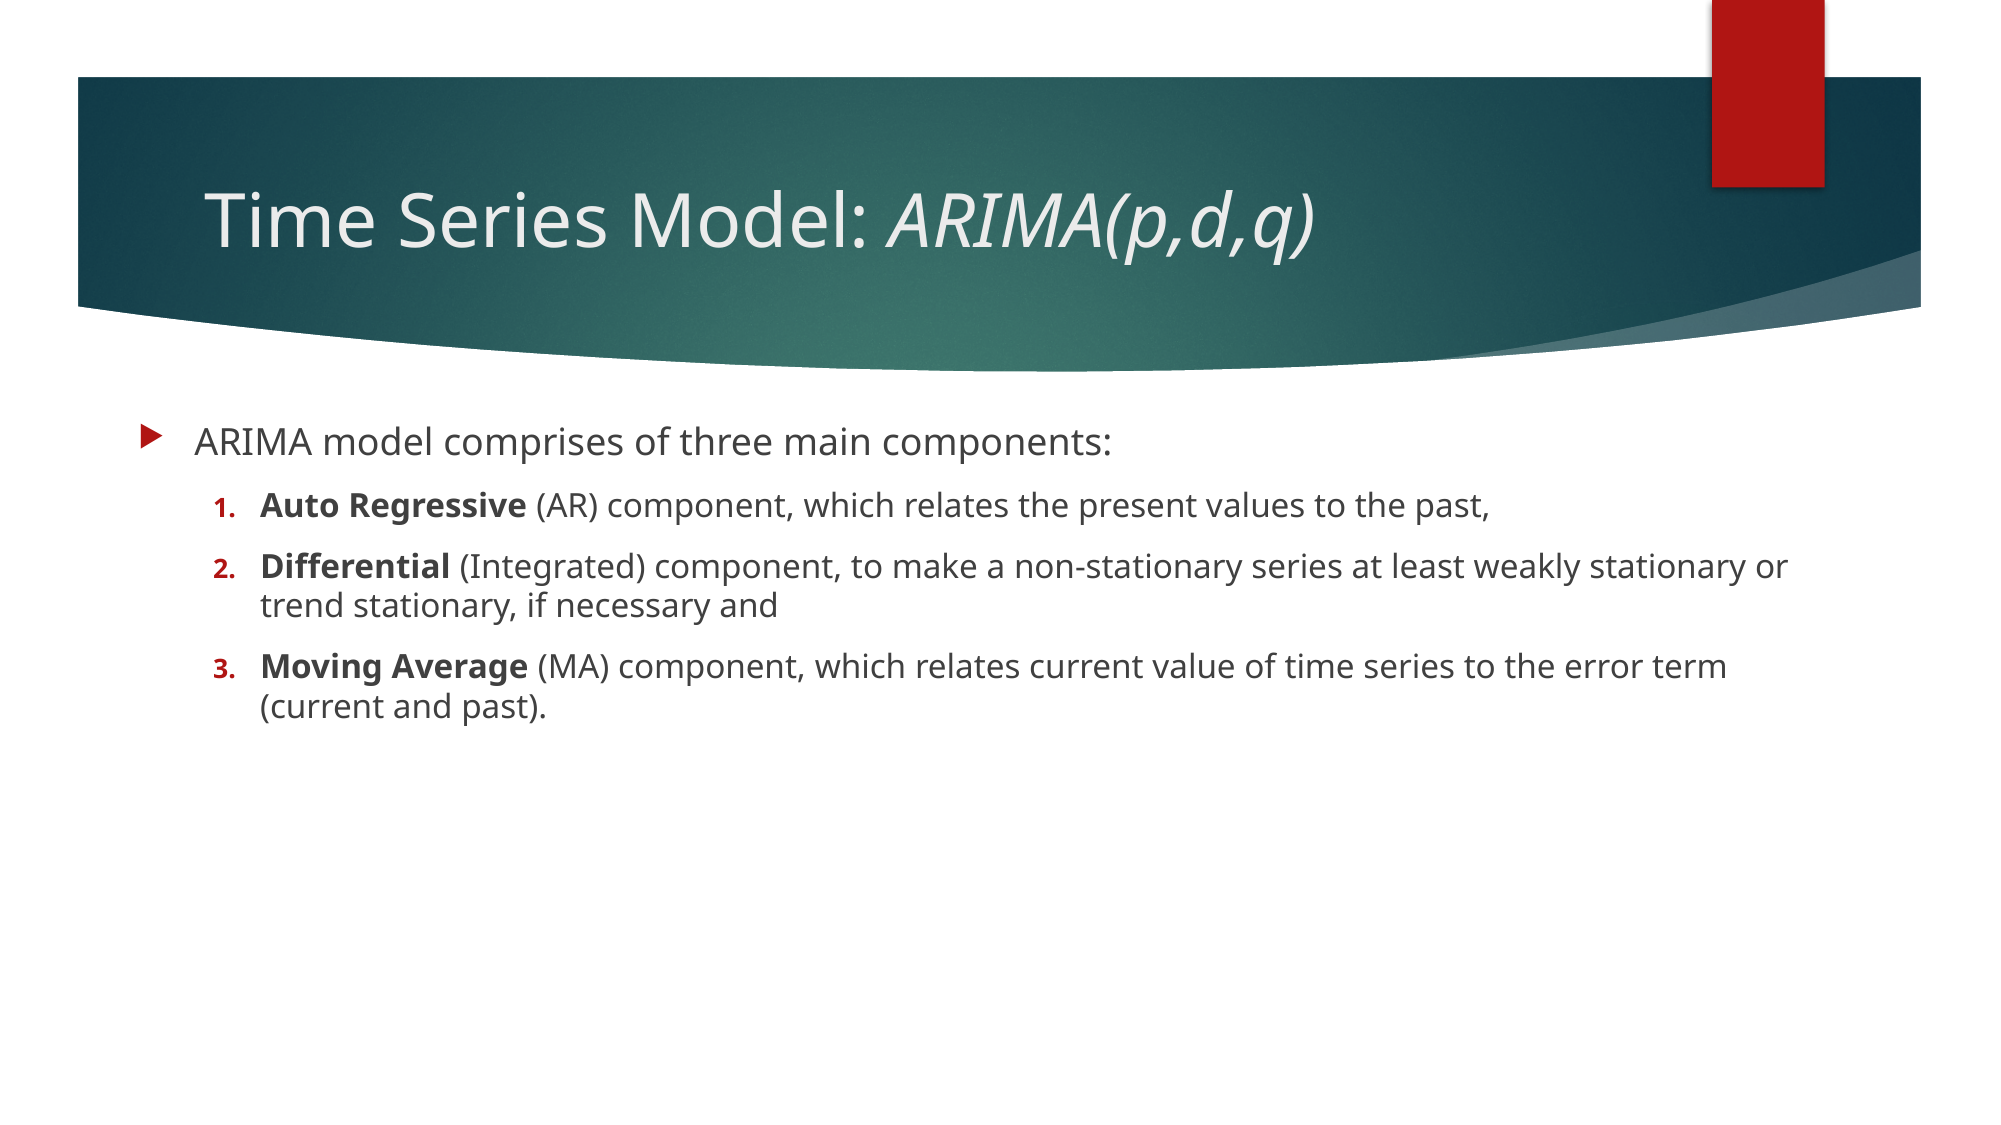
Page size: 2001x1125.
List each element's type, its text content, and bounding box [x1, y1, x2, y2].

title Time Series Model: ARIMA(p,d,q) [189, 159, 1638, 276]
